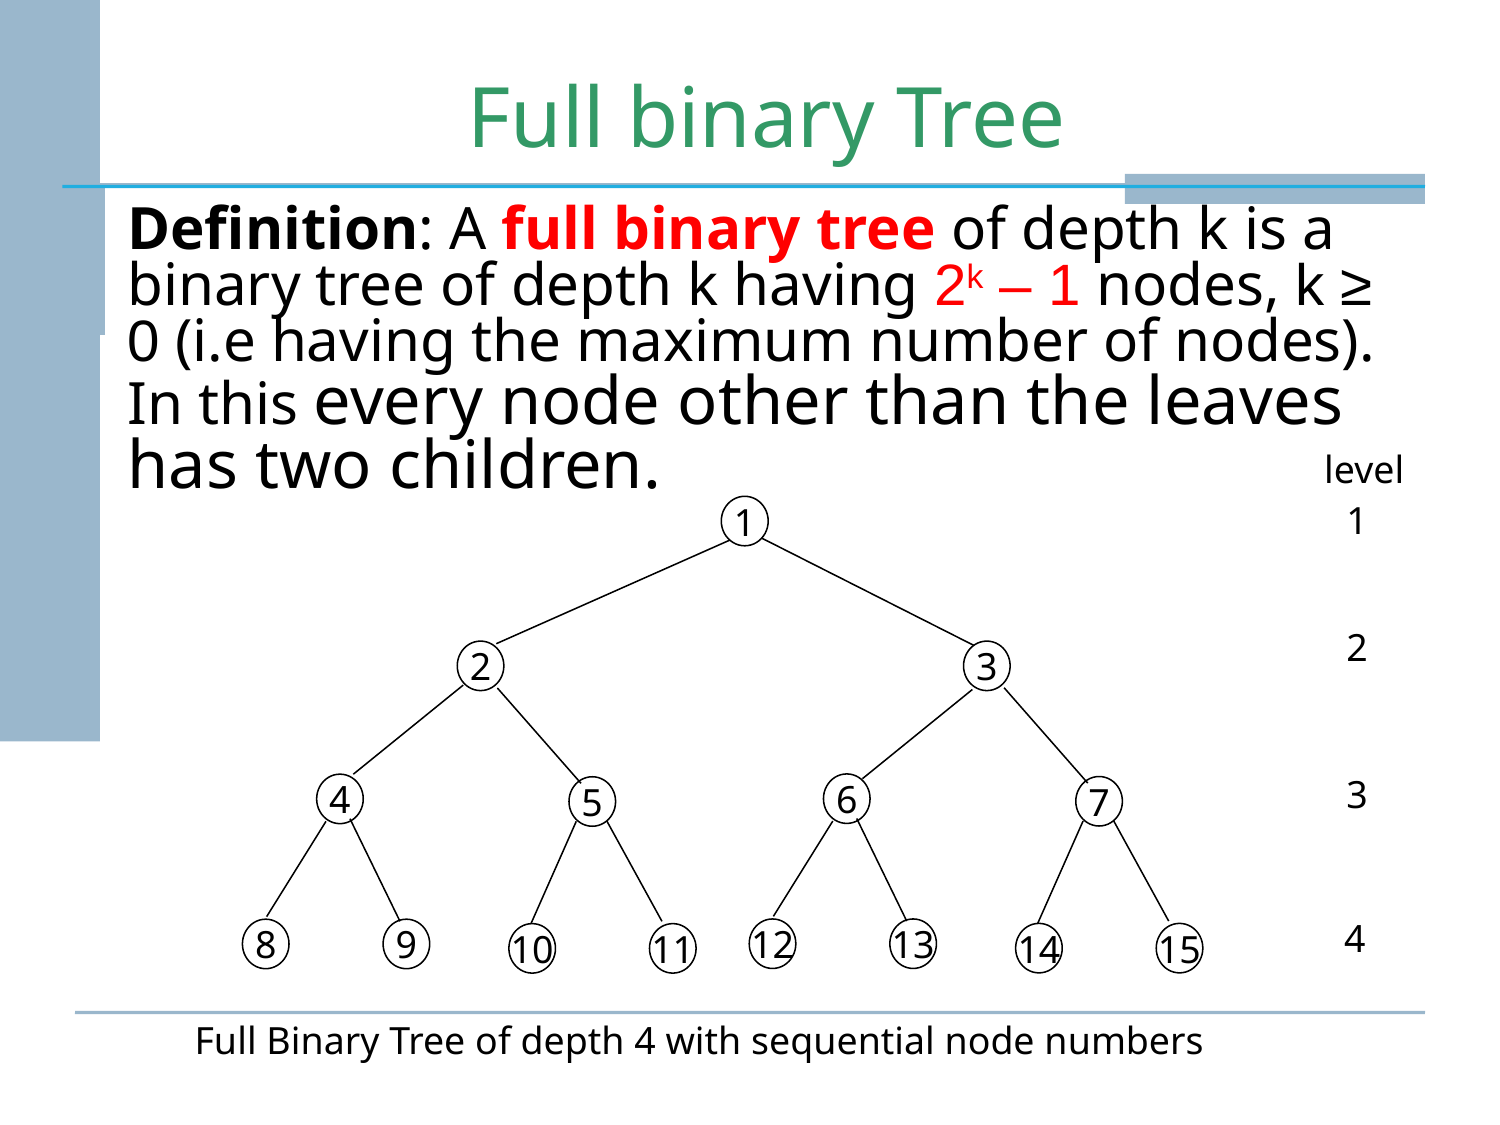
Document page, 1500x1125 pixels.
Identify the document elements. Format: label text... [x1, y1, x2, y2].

text_box 1 [1331, 490, 1399, 550]
title Full binary Tree [112, 57, 1422, 173]
picture [624, 437, 875, 496]
text_box Full Binary Tree of depth 4 with sequential node numbers [179, 1009, 1346, 1070]
text_box 4 [1329, 908, 1397, 968]
text_box 3 [1331, 763, 1399, 823]
text_box level [1309, 438, 1424, 498]
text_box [242, 496, 1204, 974]
text_box 2 [1331, 616, 1399, 676]
list Definition: A full binary tree of depth k is a binary tree of depth k having 2k – 1 nodes, k ≥ 0 (i.e having the maximum number of nodes). In this every node other than the leaves has two children. [112, 197, 1434, 412]
